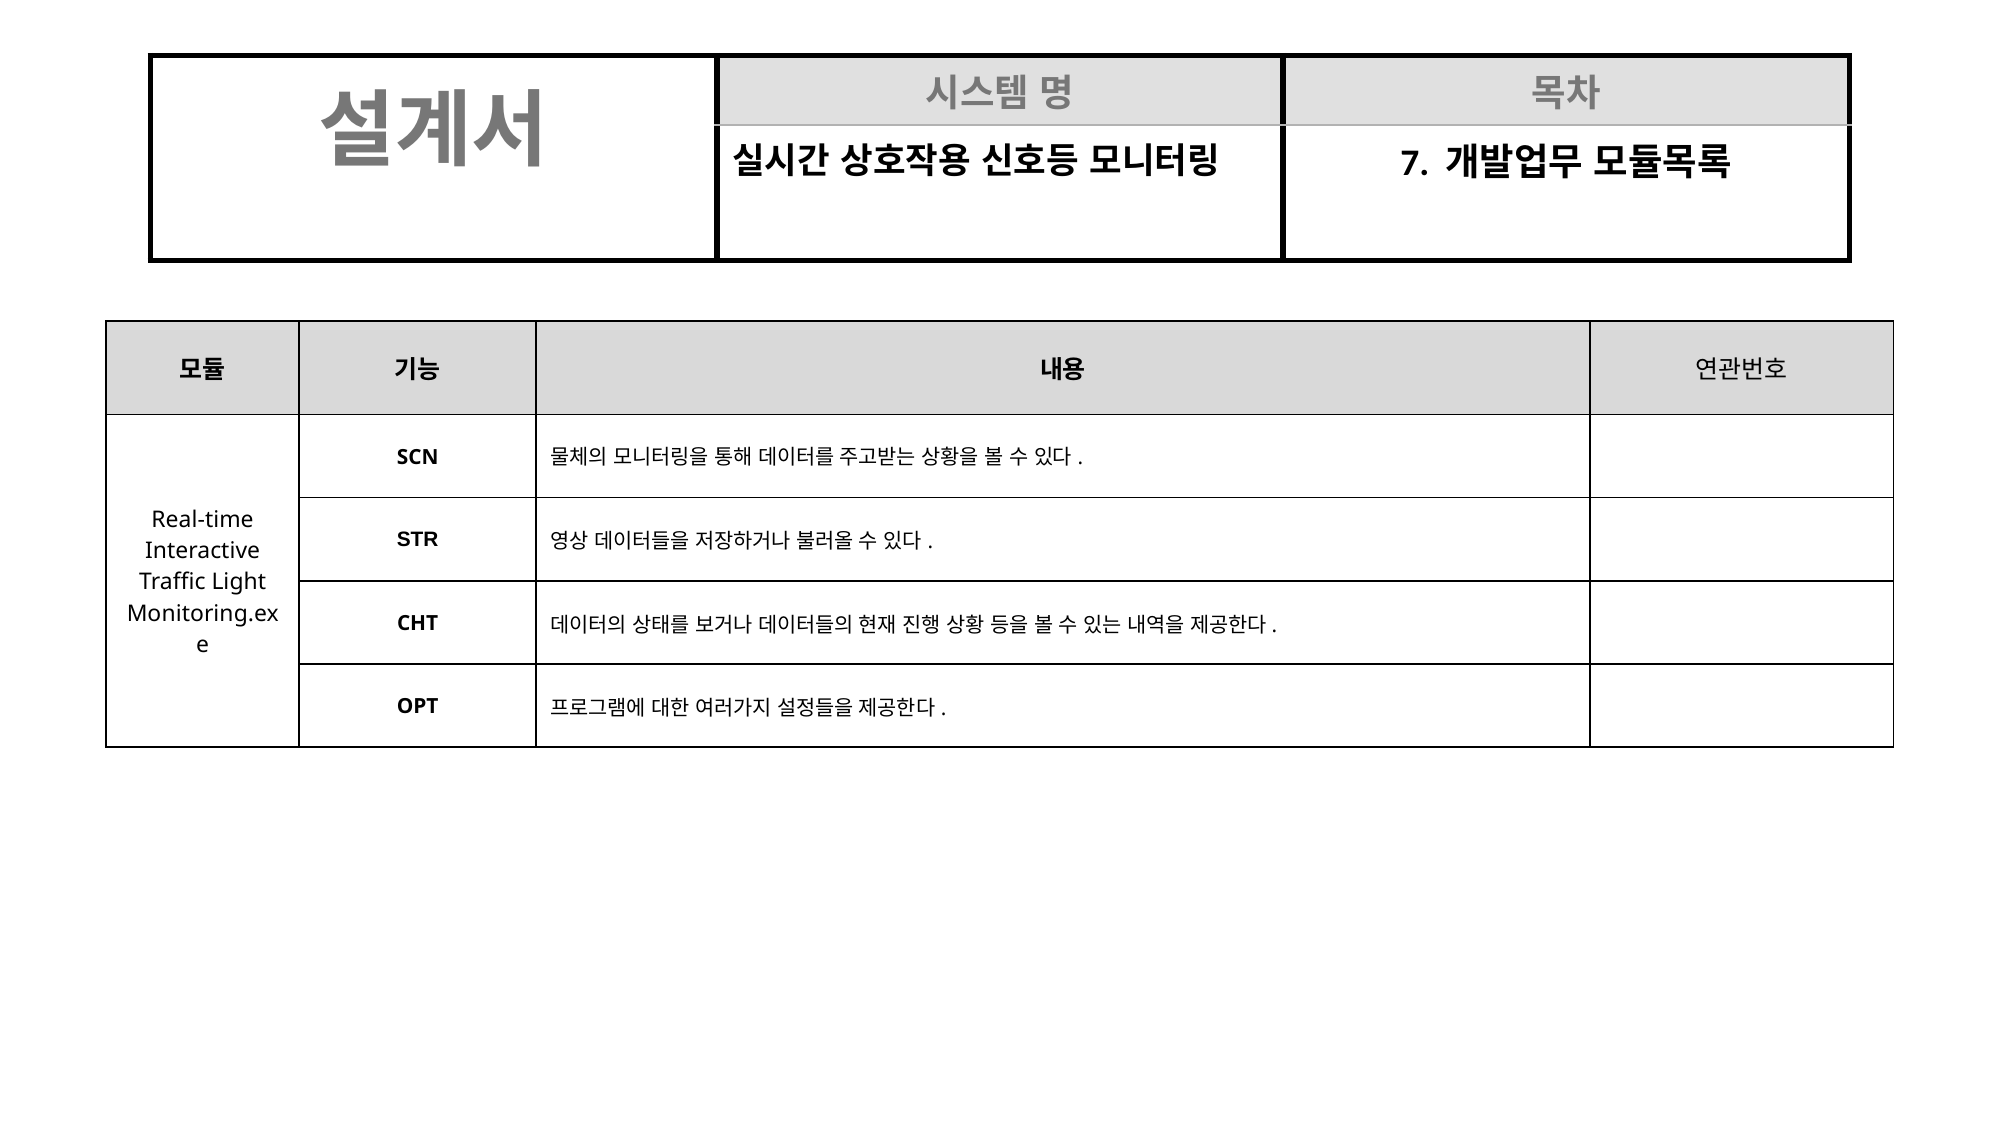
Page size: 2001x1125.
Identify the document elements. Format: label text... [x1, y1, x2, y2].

table_cell 실시간 상호작용 신호등 모니터링 [720, 126, 1280, 258]
table_cell Real-time Interactive Traffic Light Monitoring.exe [107, 415, 298, 746]
table_header 기능 [300, 322, 535, 414]
table_header 내용 [537, 322, 1589, 414]
table_cell STR [300, 498, 535, 580]
table_header 목차 [1286, 58, 1847, 124]
table_cell [1591, 415, 1893, 497]
table_header 연관번호 [1591, 322, 1893, 414]
table_header 설계서 [153, 58, 714, 258]
table_cell 프로그램에 대한 여러가지 설정들을 제공한다. [537, 665, 1589, 746]
table_cell OPT [300, 665, 535, 746]
table_header 모듈 [107, 322, 298, 414]
table_cell [1591, 498, 1893, 580]
table_header 시스템 명 [720, 58, 1280, 124]
table_cell 7. 개발업무 모듈목록 [1286, 126, 1847, 258]
table_cell [1591, 582, 1893, 663]
table_cell SCN [300, 415, 535, 497]
table_cell 물체의 모니터링을 통해 데이터를 주고받는 상황을 볼 수 있다. [537, 415, 1589, 497]
table_cell 영상 데이터들을 저장하거나 불러올 수 있다. [537, 498, 1589, 580]
table_cell 데이터의 상태를 보거나 데이터들의 현재 진행 상황 등을 볼 수 있는 내역을 제공한다. [537, 582, 1589, 663]
table_cell CHT [300, 582, 535, 663]
table_cell [1591, 665, 1893, 746]
